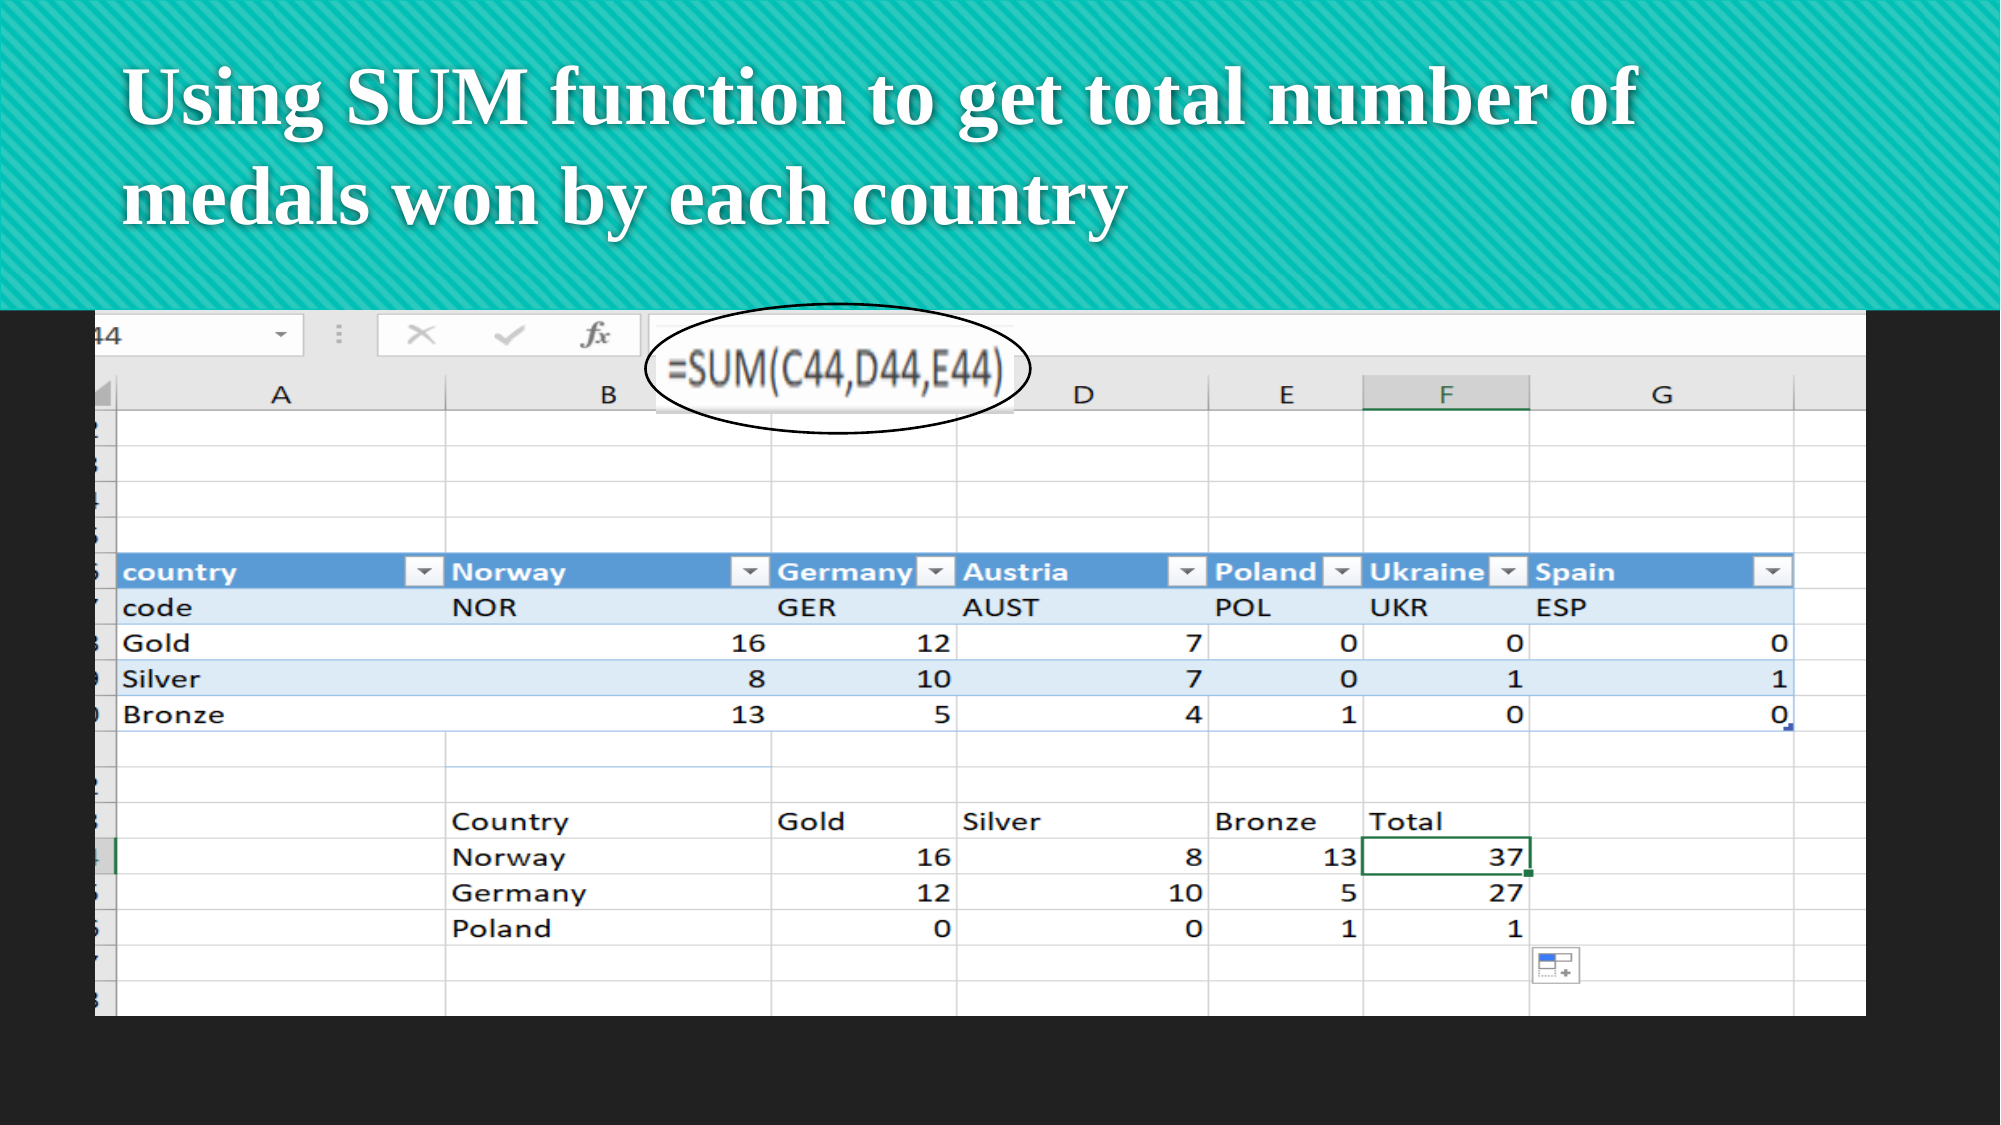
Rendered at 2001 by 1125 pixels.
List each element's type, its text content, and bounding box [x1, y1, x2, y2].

picture [95, 310, 1866, 1016]
title Using SUM function to get total number of medals won by each country [106, 74, 1866, 249]
text_box [748, 302, 927, 310]
